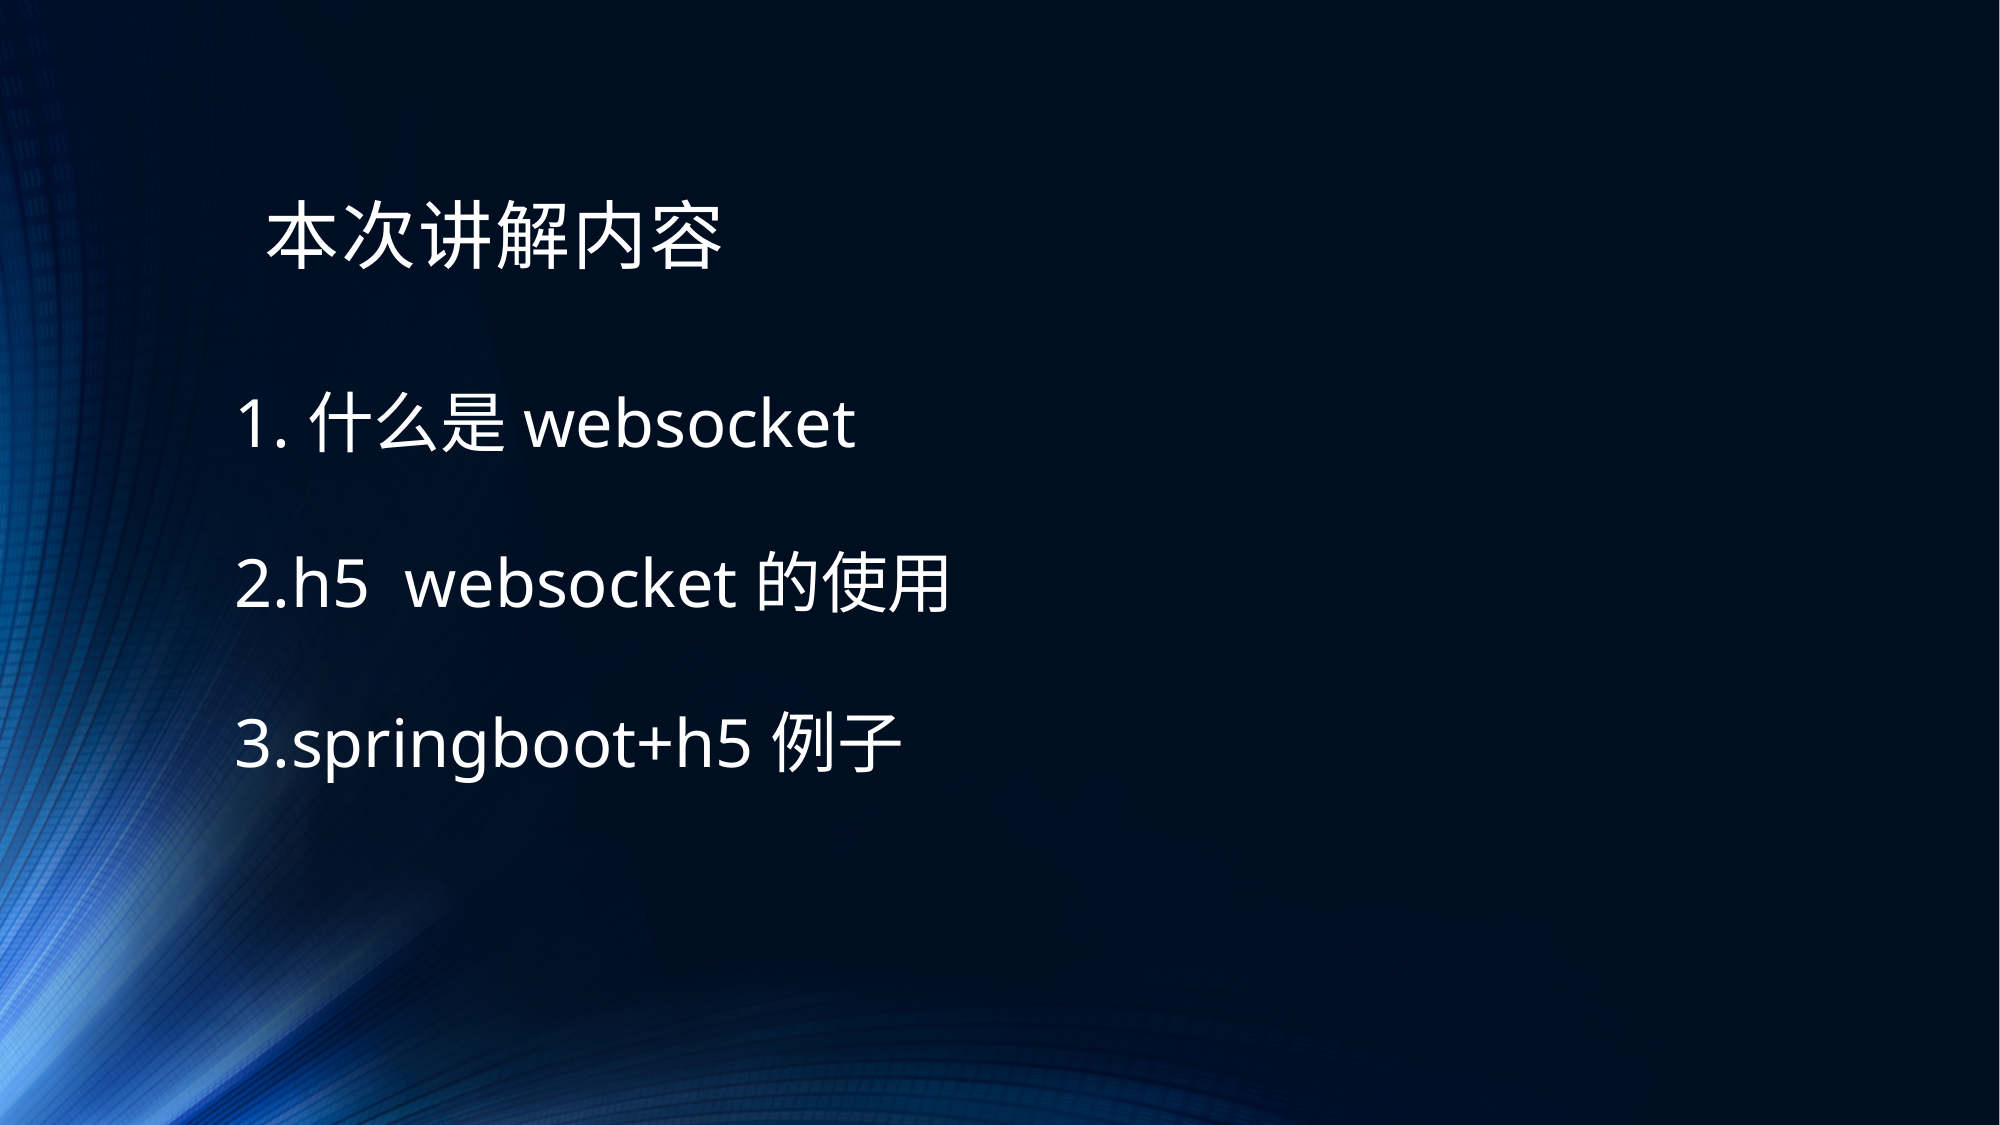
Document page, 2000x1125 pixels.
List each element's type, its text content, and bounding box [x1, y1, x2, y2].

picture [0, 0, 2000, 1125]
title 本次讲解内容 [249, 62, 1750, 288]
text_box 1.什么是websocket 2.h5 websocket的使用 3.springboot+h5例子 [220, 373, 1827, 788]
